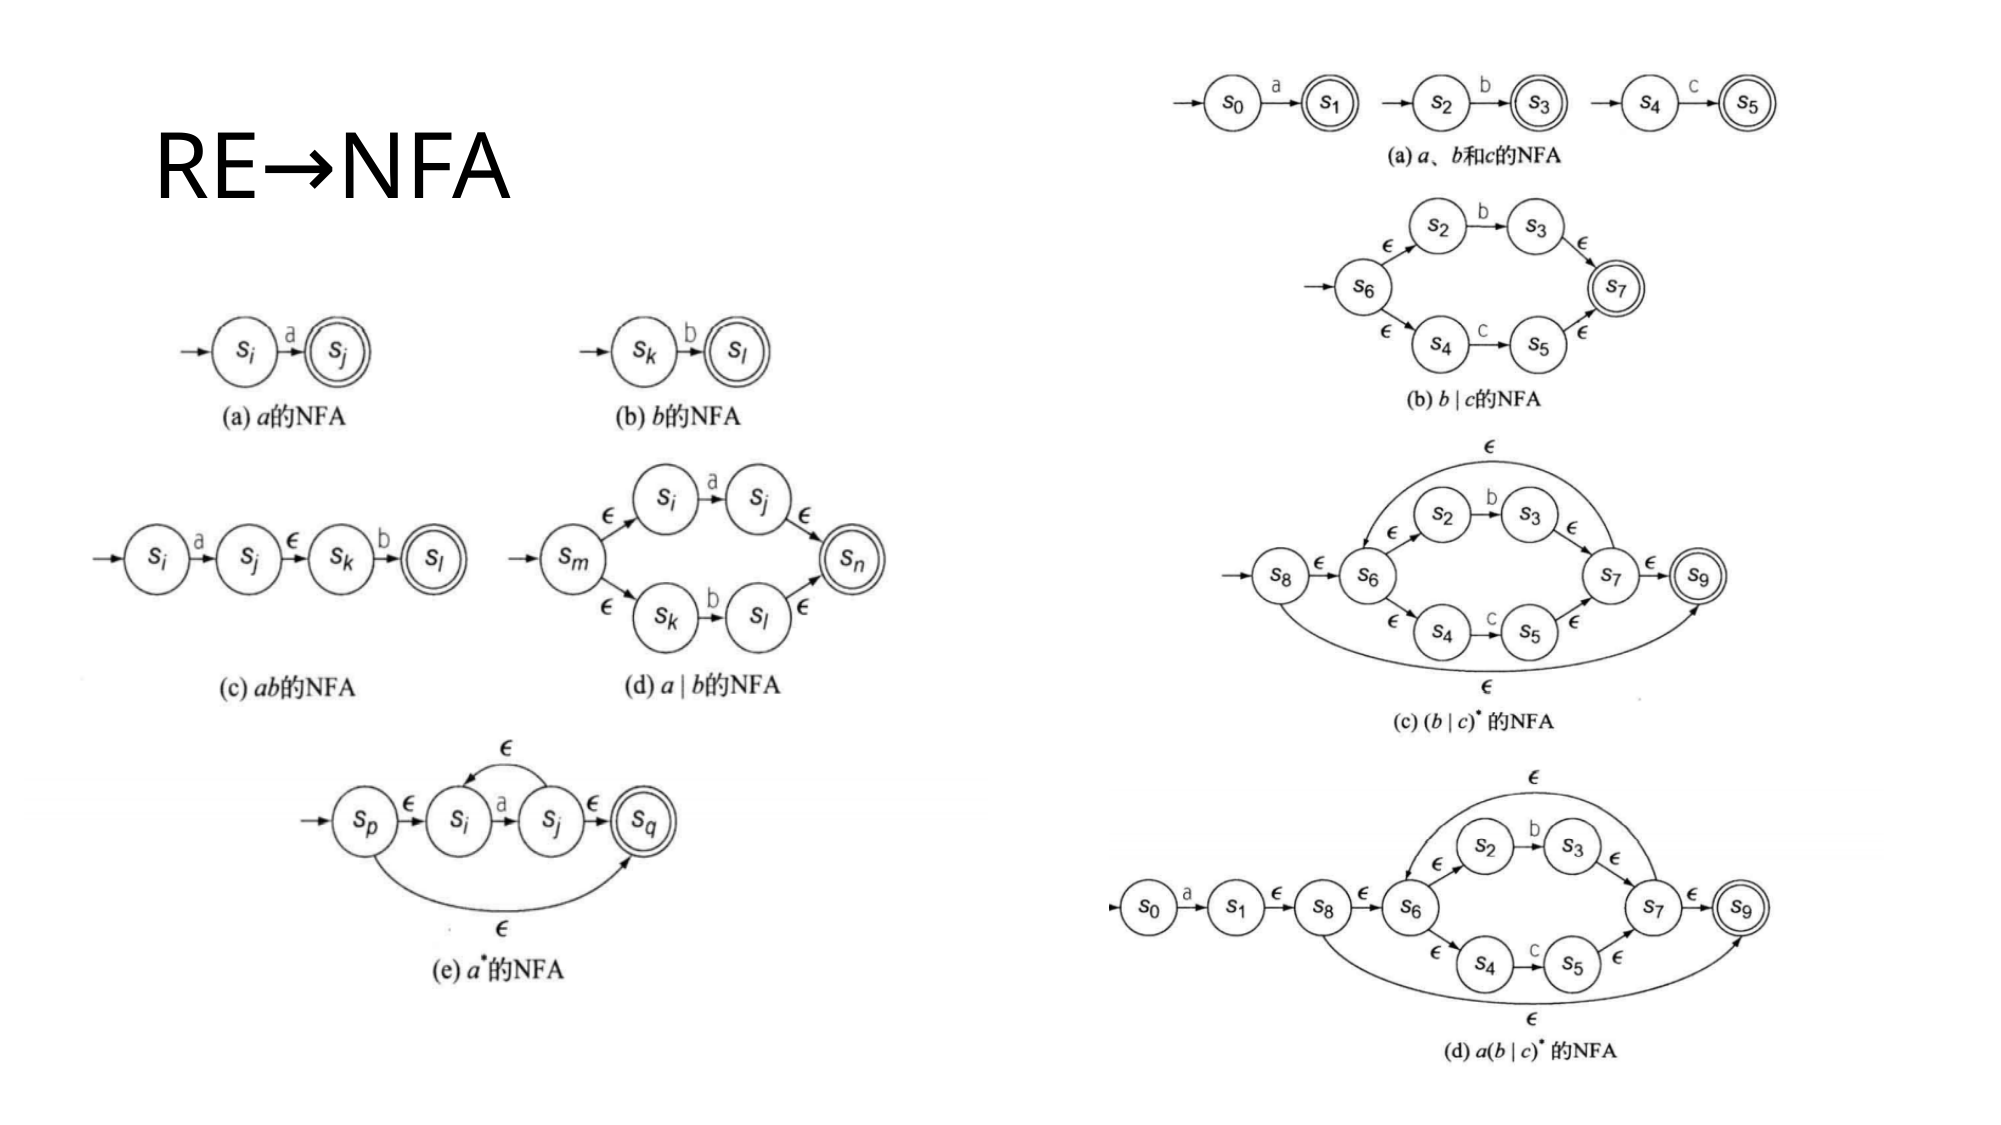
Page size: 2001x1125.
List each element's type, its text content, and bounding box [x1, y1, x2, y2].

title RE→NFA [137, 59, 1109, 278]
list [1109, 47, 1884, 1077]
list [24, 299, 988, 989]
